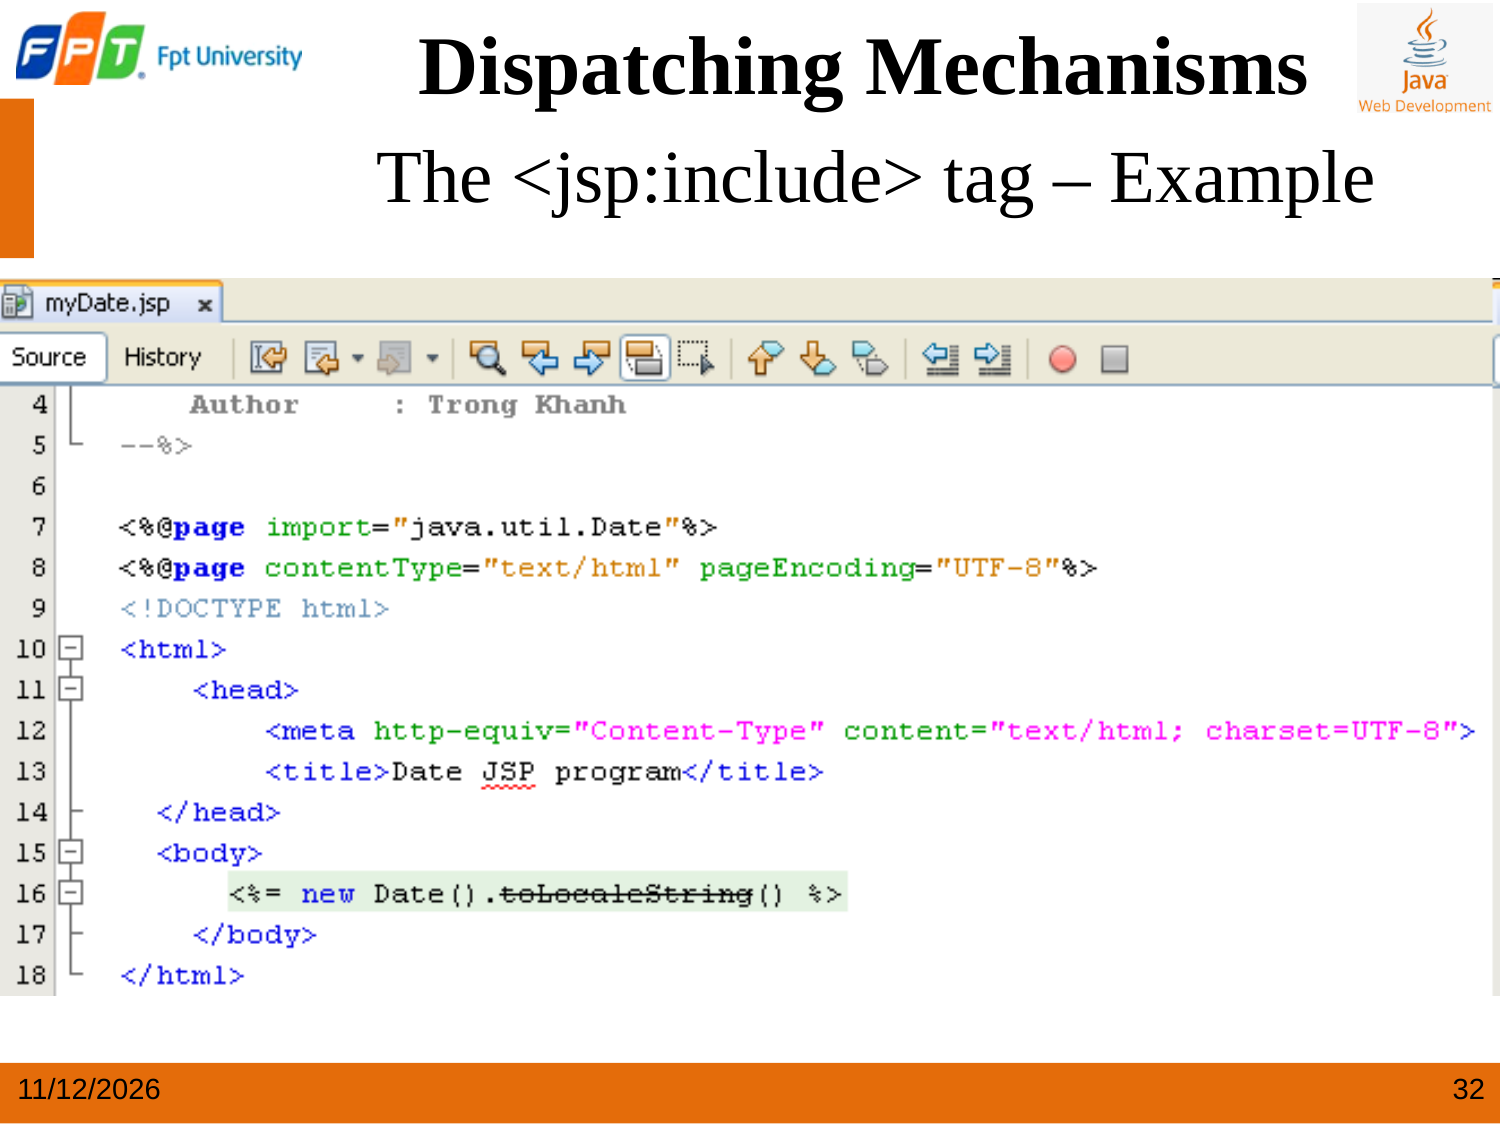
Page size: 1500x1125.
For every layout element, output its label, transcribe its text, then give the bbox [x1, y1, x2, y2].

title Dispatching Mechanisms The <jsp:include> tag – Example [249, 0, 1500, 233]
picture [0, 278, 1500, 997]
slide_number 32 [1050, 1063, 1500, 1124]
picture [16, 11, 249, 85]
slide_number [2, 1063, 231, 1123]
